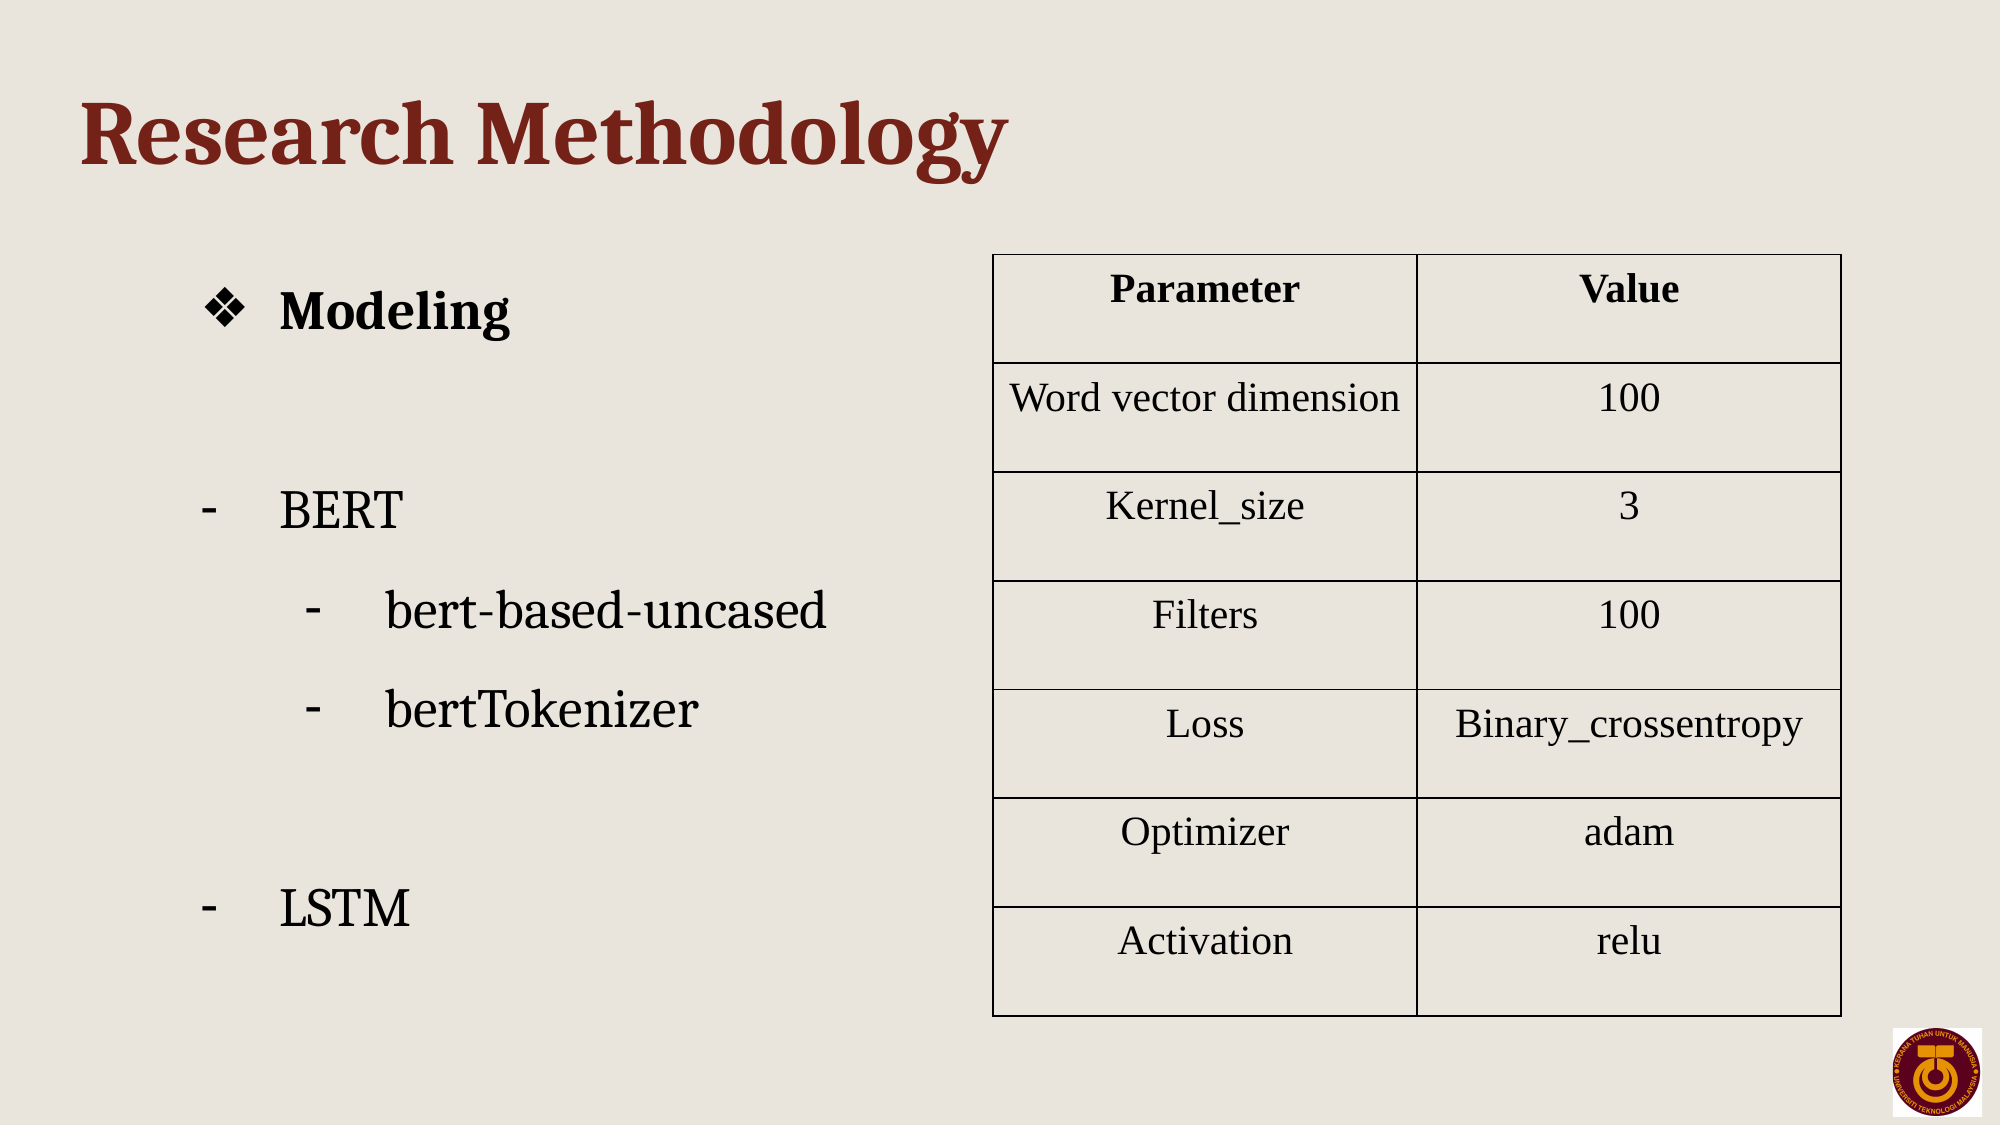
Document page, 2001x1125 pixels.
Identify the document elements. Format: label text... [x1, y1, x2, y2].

table_cell Optimizer [994, 799, 1416, 906]
table_cell Filters [994, 582, 1416, 689]
table_cell 100 [1418, 582, 1840, 689]
table_cell Loss [994, 690, 1416, 797]
table_cell Binary_crossentropy [1418, 690, 1840, 797]
title Research Methodology [64, 65, 1790, 204]
table_header Value [1418, 255, 1840, 362]
table_cell relu [1418, 908, 1840, 1015]
table_cell Activation [994, 908, 1416, 1015]
table_cell 100 [1418, 364, 1840, 471]
table_cell 3 [1418, 473, 1840, 580]
table_cell adam [1418, 799, 1840, 906]
table_cell Kernel_size [994, 473, 1416, 580]
picture [1892, 1028, 1983, 1117]
list Modeling BERT bert-based-uncased bertTokenizer LSTM [160, 234, 857, 1016]
table_header Parameter [994, 255, 1416, 362]
table_cell Word vector dimension [994, 364, 1416, 471]
